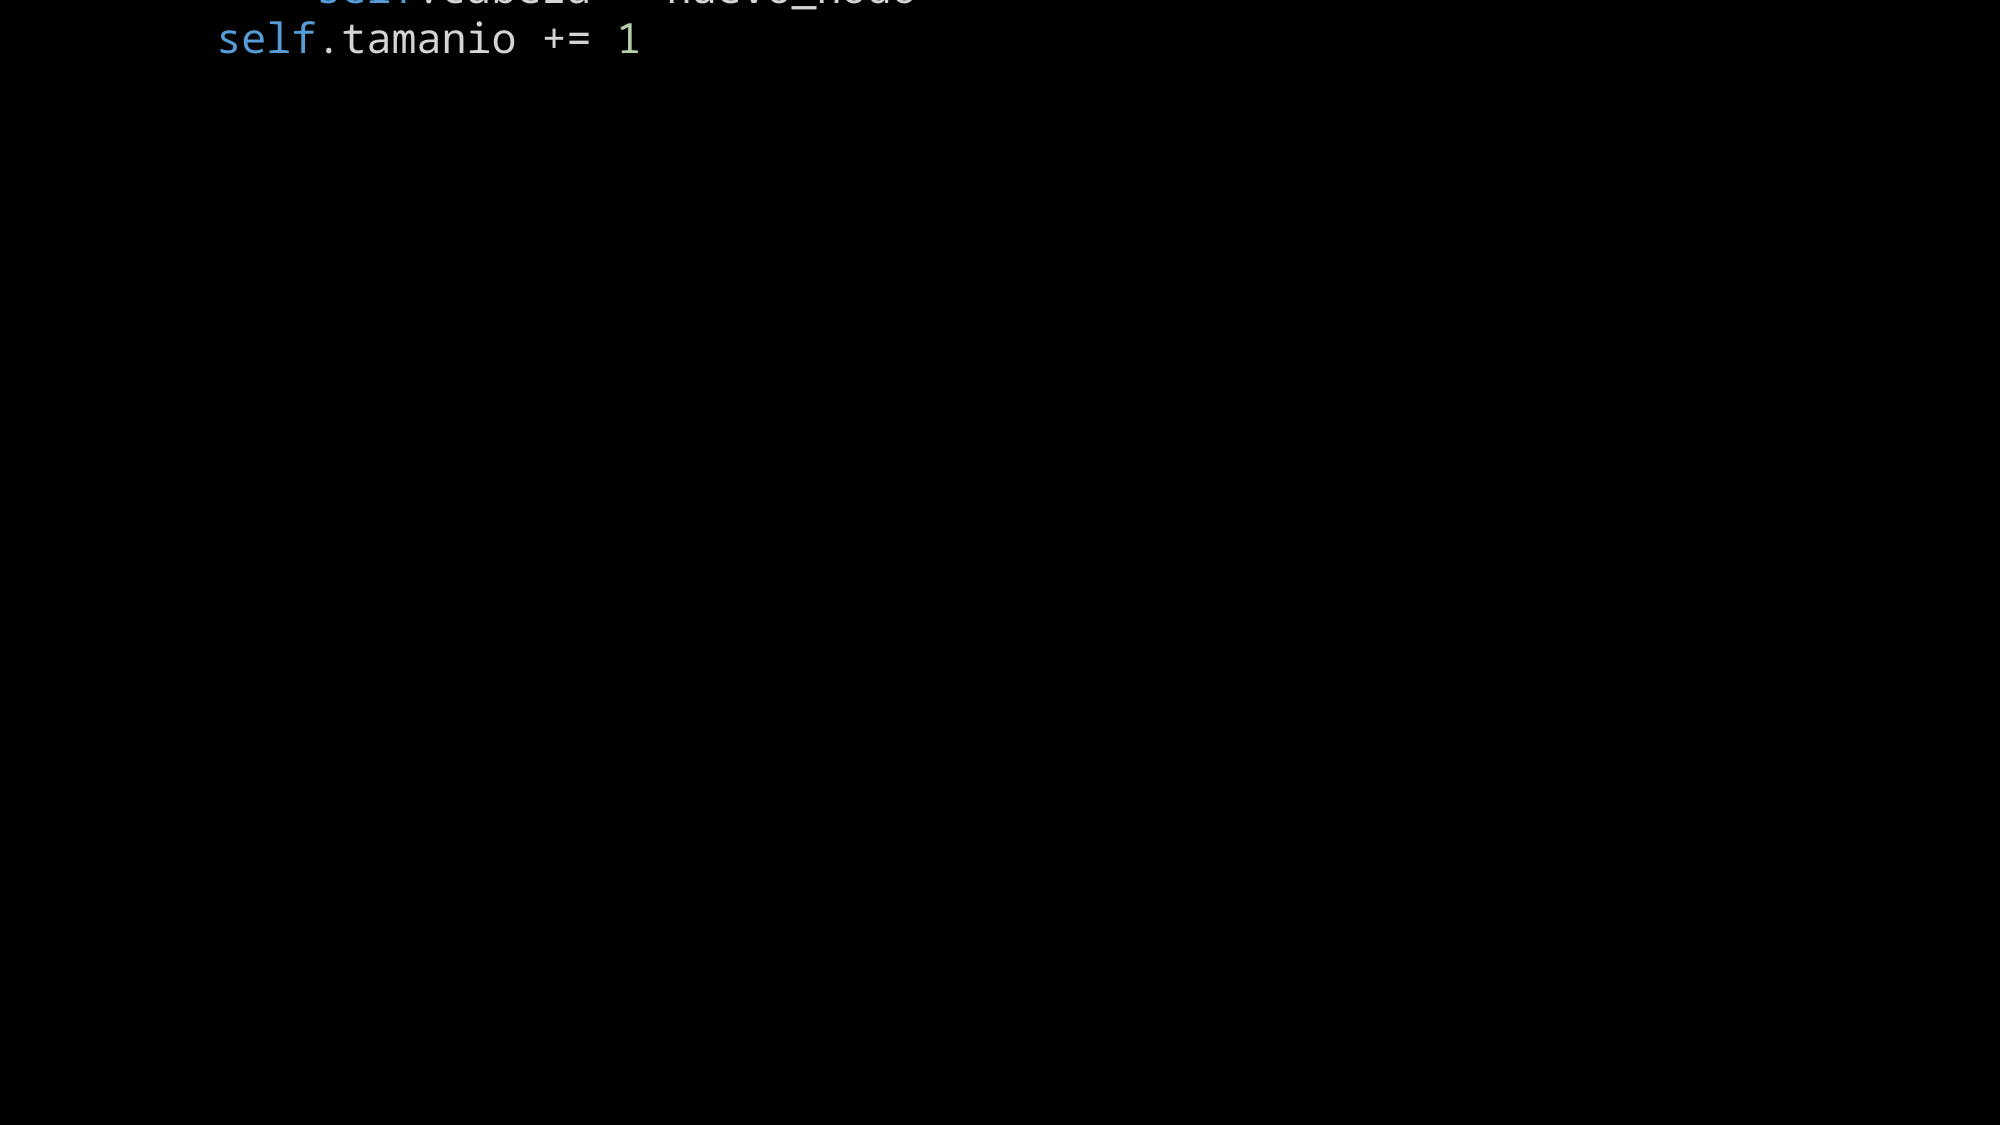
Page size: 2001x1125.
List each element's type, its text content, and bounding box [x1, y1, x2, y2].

text_box def agregar_al_inicio(self, dato): nuevo_nodo = Nodo(dato) if self.tamanio == 0 self.cabeza = nuevo_nodo self.cola = nuevo_nodo else: nuevo_nodo.siguiente = self.cabeza self.cabeza.anterior = nuevo_nodo self.cabeza = nuevo_nodo self.tamanio += 1 [1, 0, 1148, 70]
